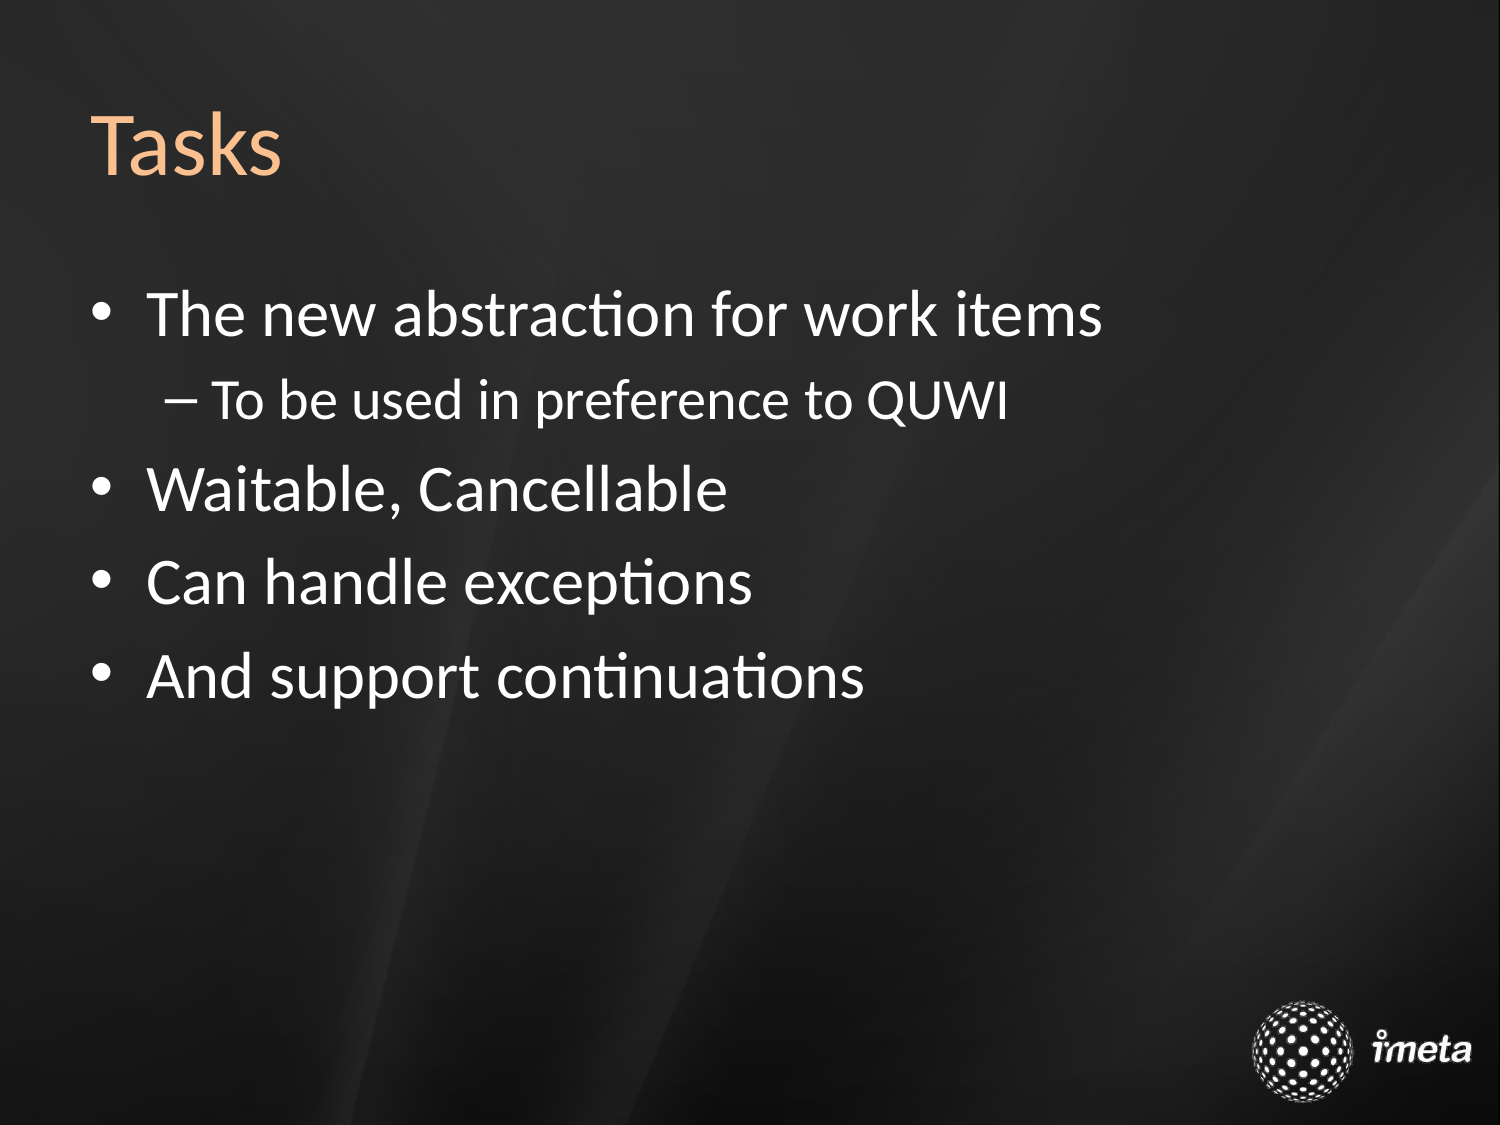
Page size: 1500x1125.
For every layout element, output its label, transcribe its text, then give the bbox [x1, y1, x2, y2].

picture [0, 0, 1500, 1125]
title Tasks [75, 45, 1425, 233]
list The new abstraction for work items To be used in preference to QUWI Waitable, Cancellable Can handle exceptions And support continuations [75, 262, 1425, 1005]
